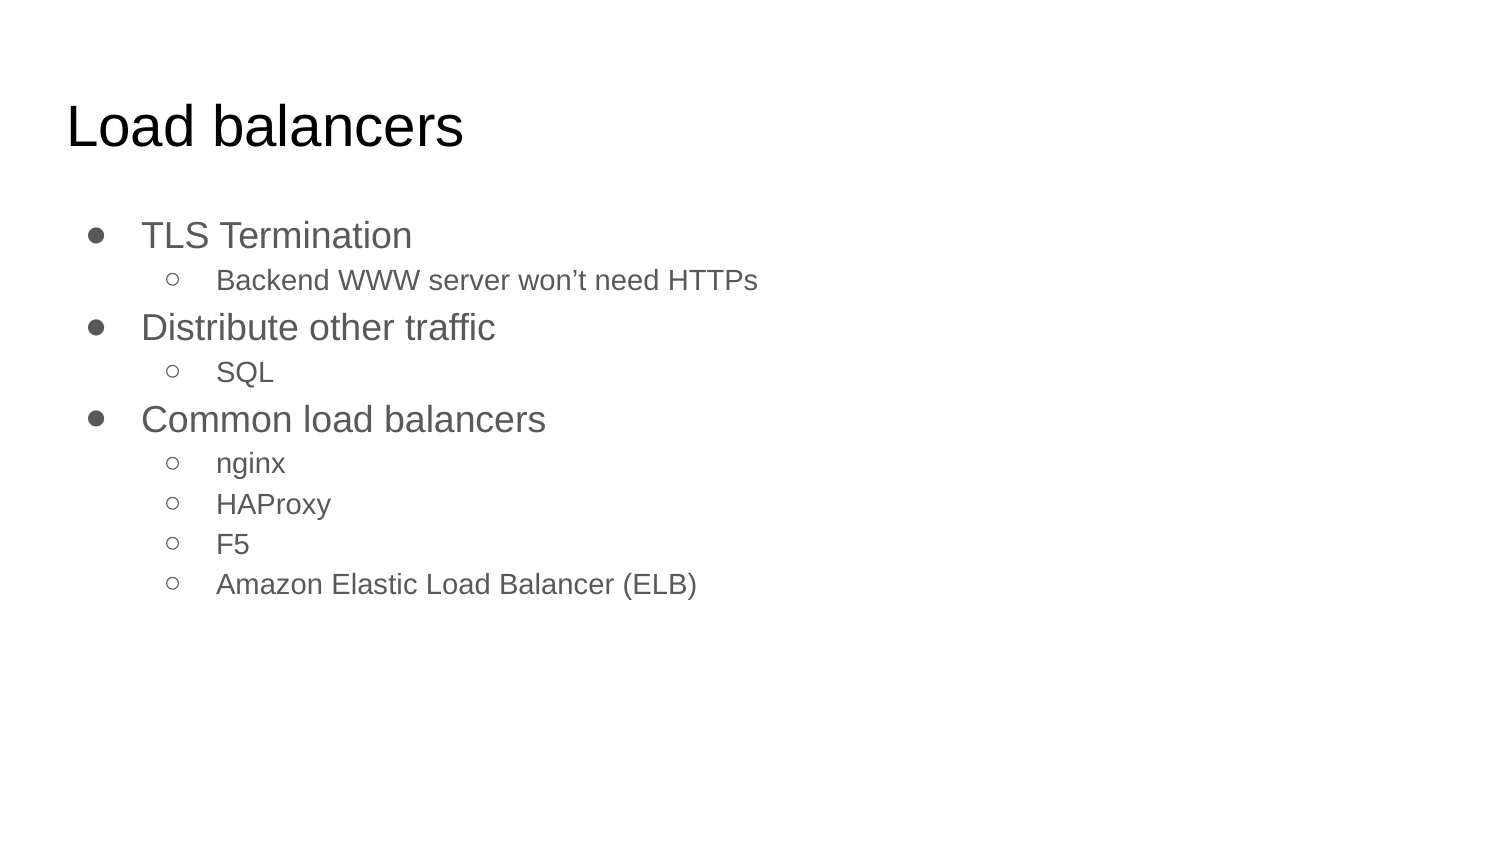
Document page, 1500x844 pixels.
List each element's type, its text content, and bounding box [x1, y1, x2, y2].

list TLS Termination Backend WWW server won’t need HTTPs Distribute other traffic SQL Common load balancers nginx HAProxy F5 Amazon Elastic Load Balancer (ELB) [51, 189, 1449, 750]
title Load balancers [51, 72, 1449, 167]
